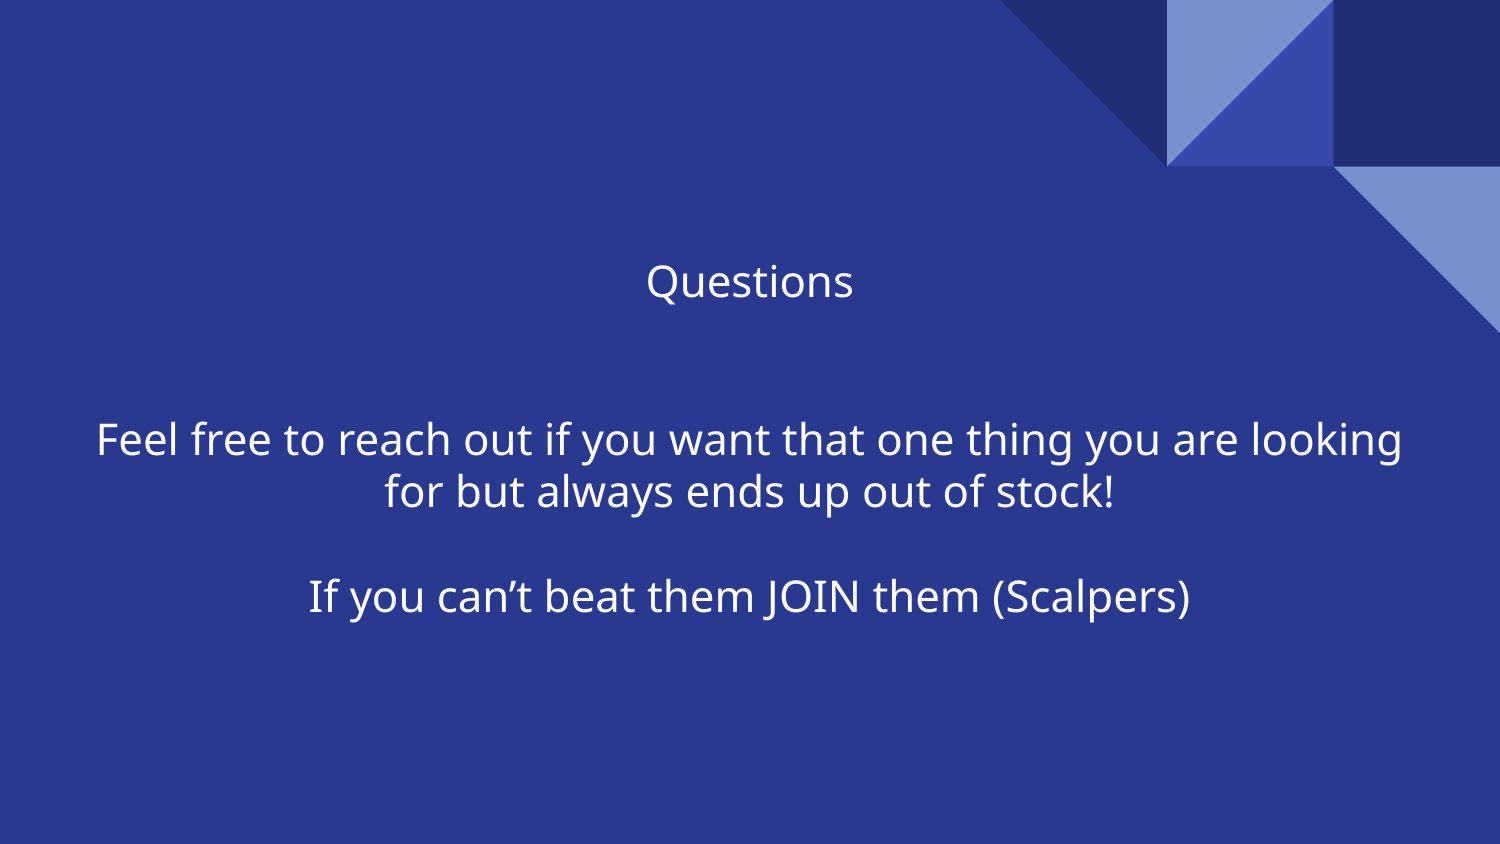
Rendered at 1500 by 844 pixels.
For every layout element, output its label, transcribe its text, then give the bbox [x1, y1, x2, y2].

subtitle Questions Feel free to reach out if you want that one thing you are looking for but always ends up out of stock! If you can’t beat them JOIN them (Scalpers) [65, 238, 1435, 655]
